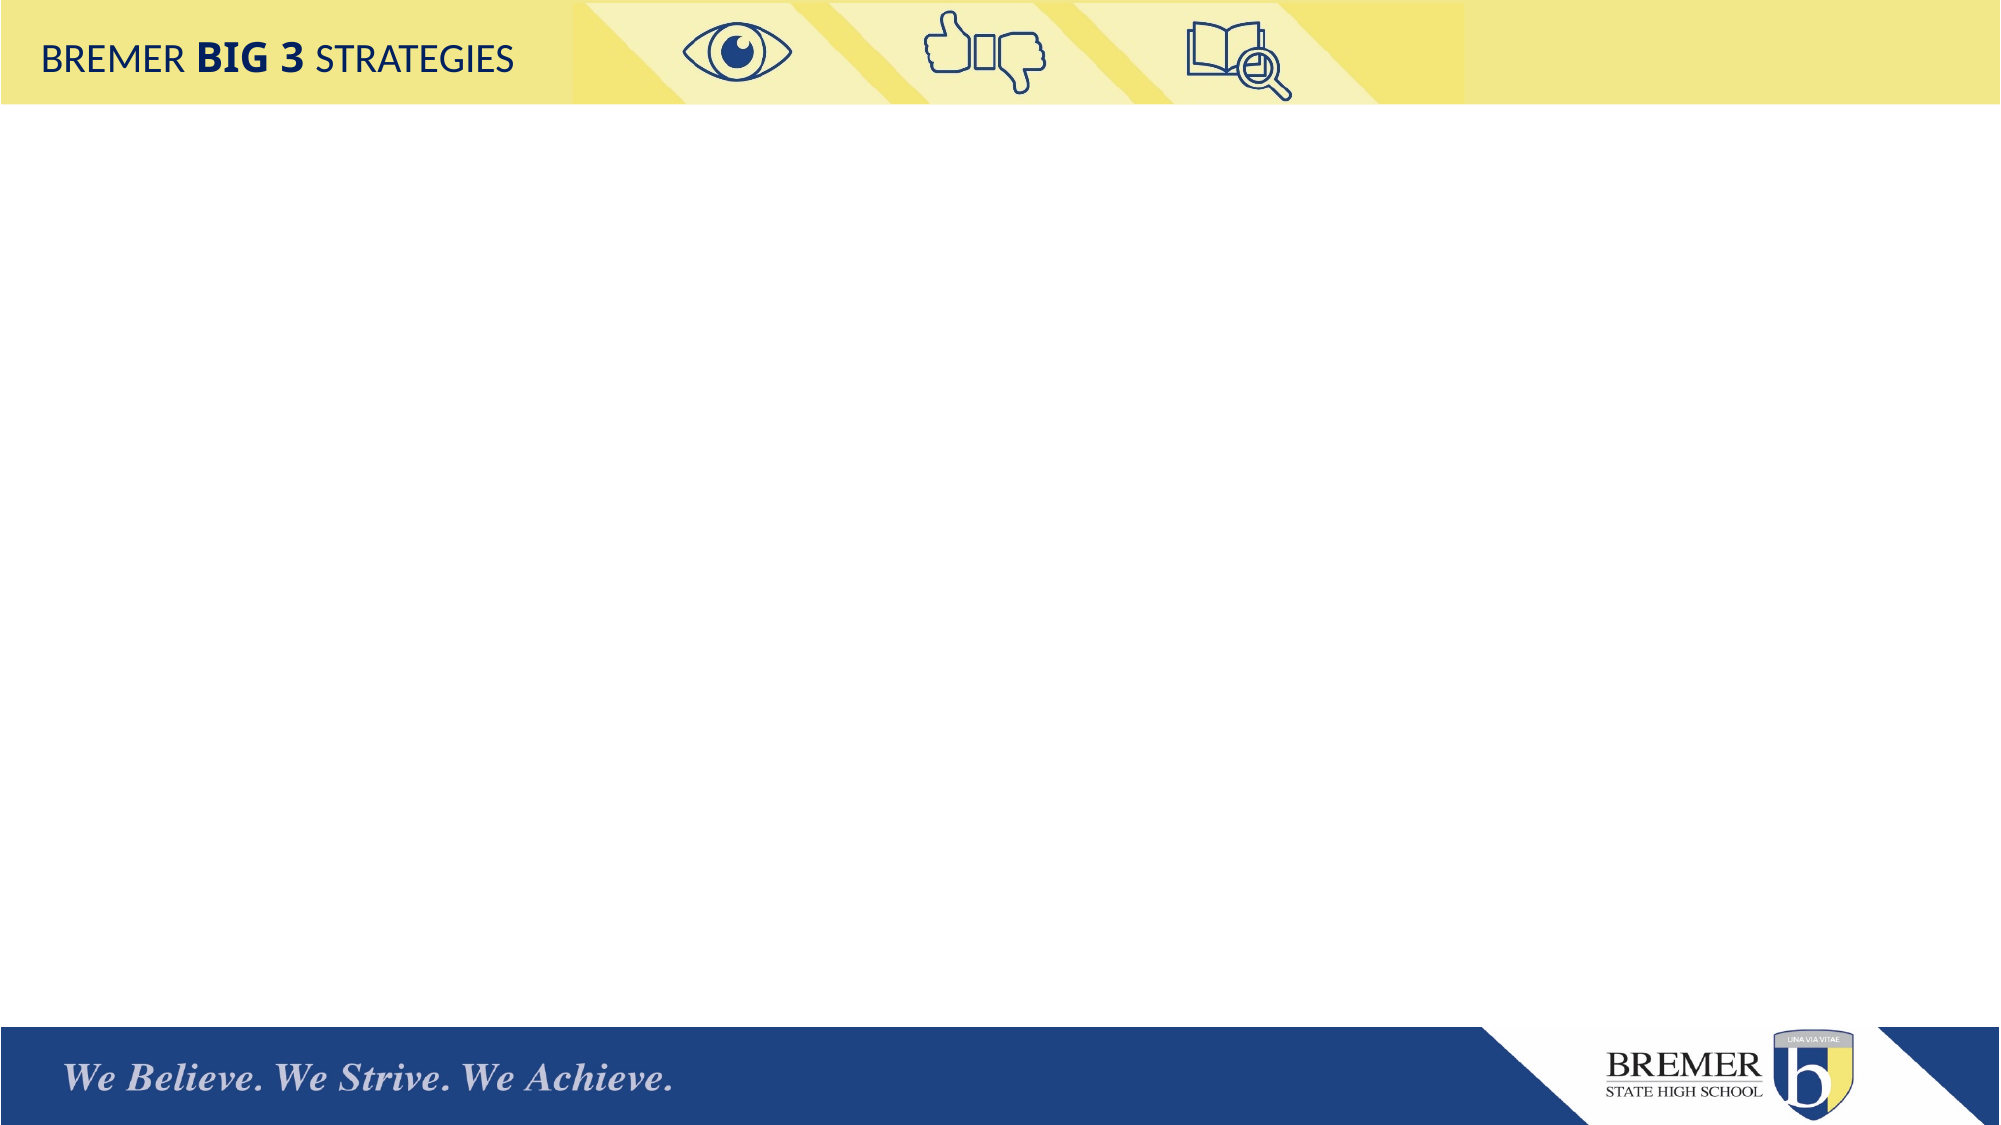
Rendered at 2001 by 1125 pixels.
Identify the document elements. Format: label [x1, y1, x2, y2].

picture [572, 3, 1465, 104]
picture [1, 1027, 1999, 1125]
